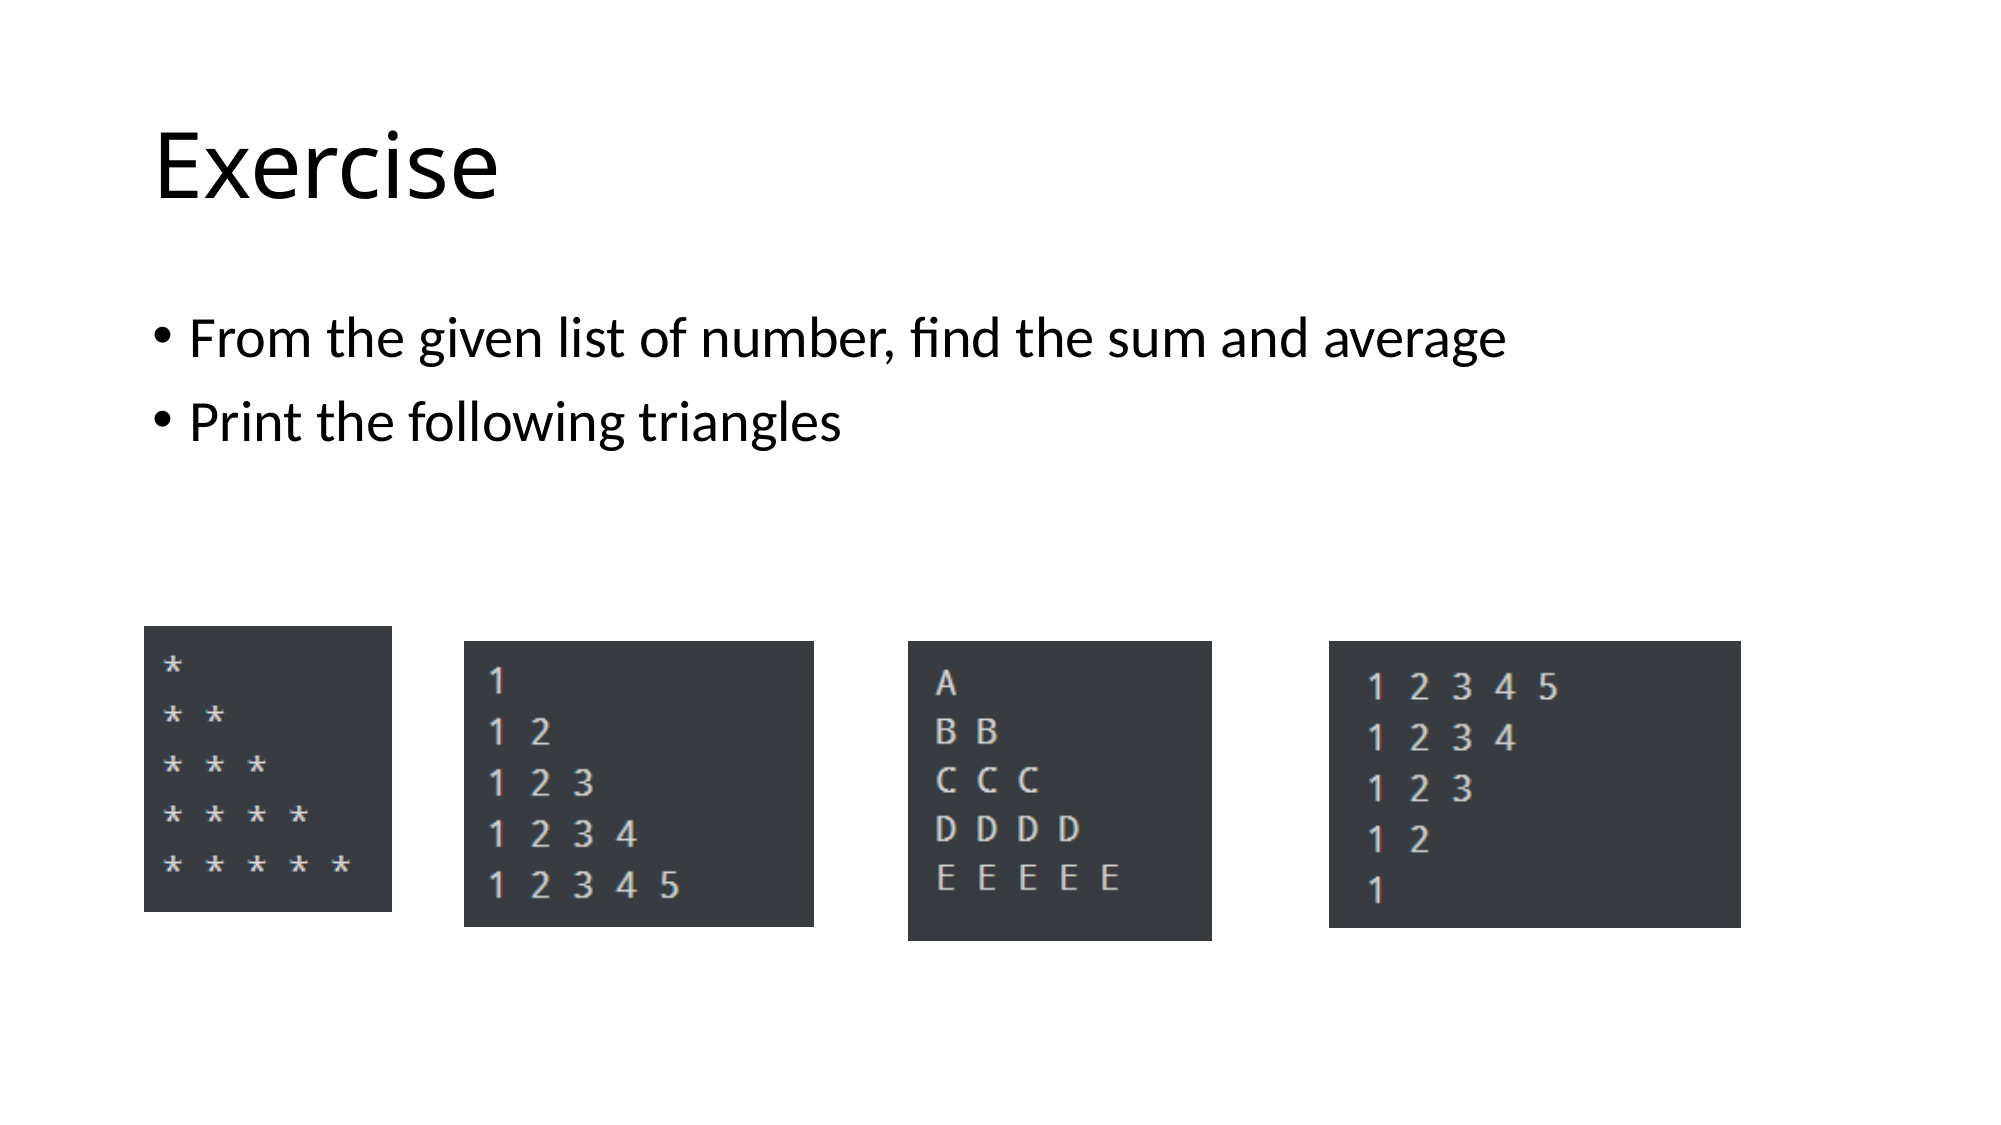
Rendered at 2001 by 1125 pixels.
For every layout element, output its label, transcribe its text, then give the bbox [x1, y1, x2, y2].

list From the given list of number, find the sum and average Print the following triangles [137, 299, 1863, 1014]
picture [1329, 641, 1741, 928]
picture [464, 641, 814, 927]
picture [144, 626, 392, 912]
title Exercise [137, 59, 1863, 278]
picture [908, 641, 1212, 941]
